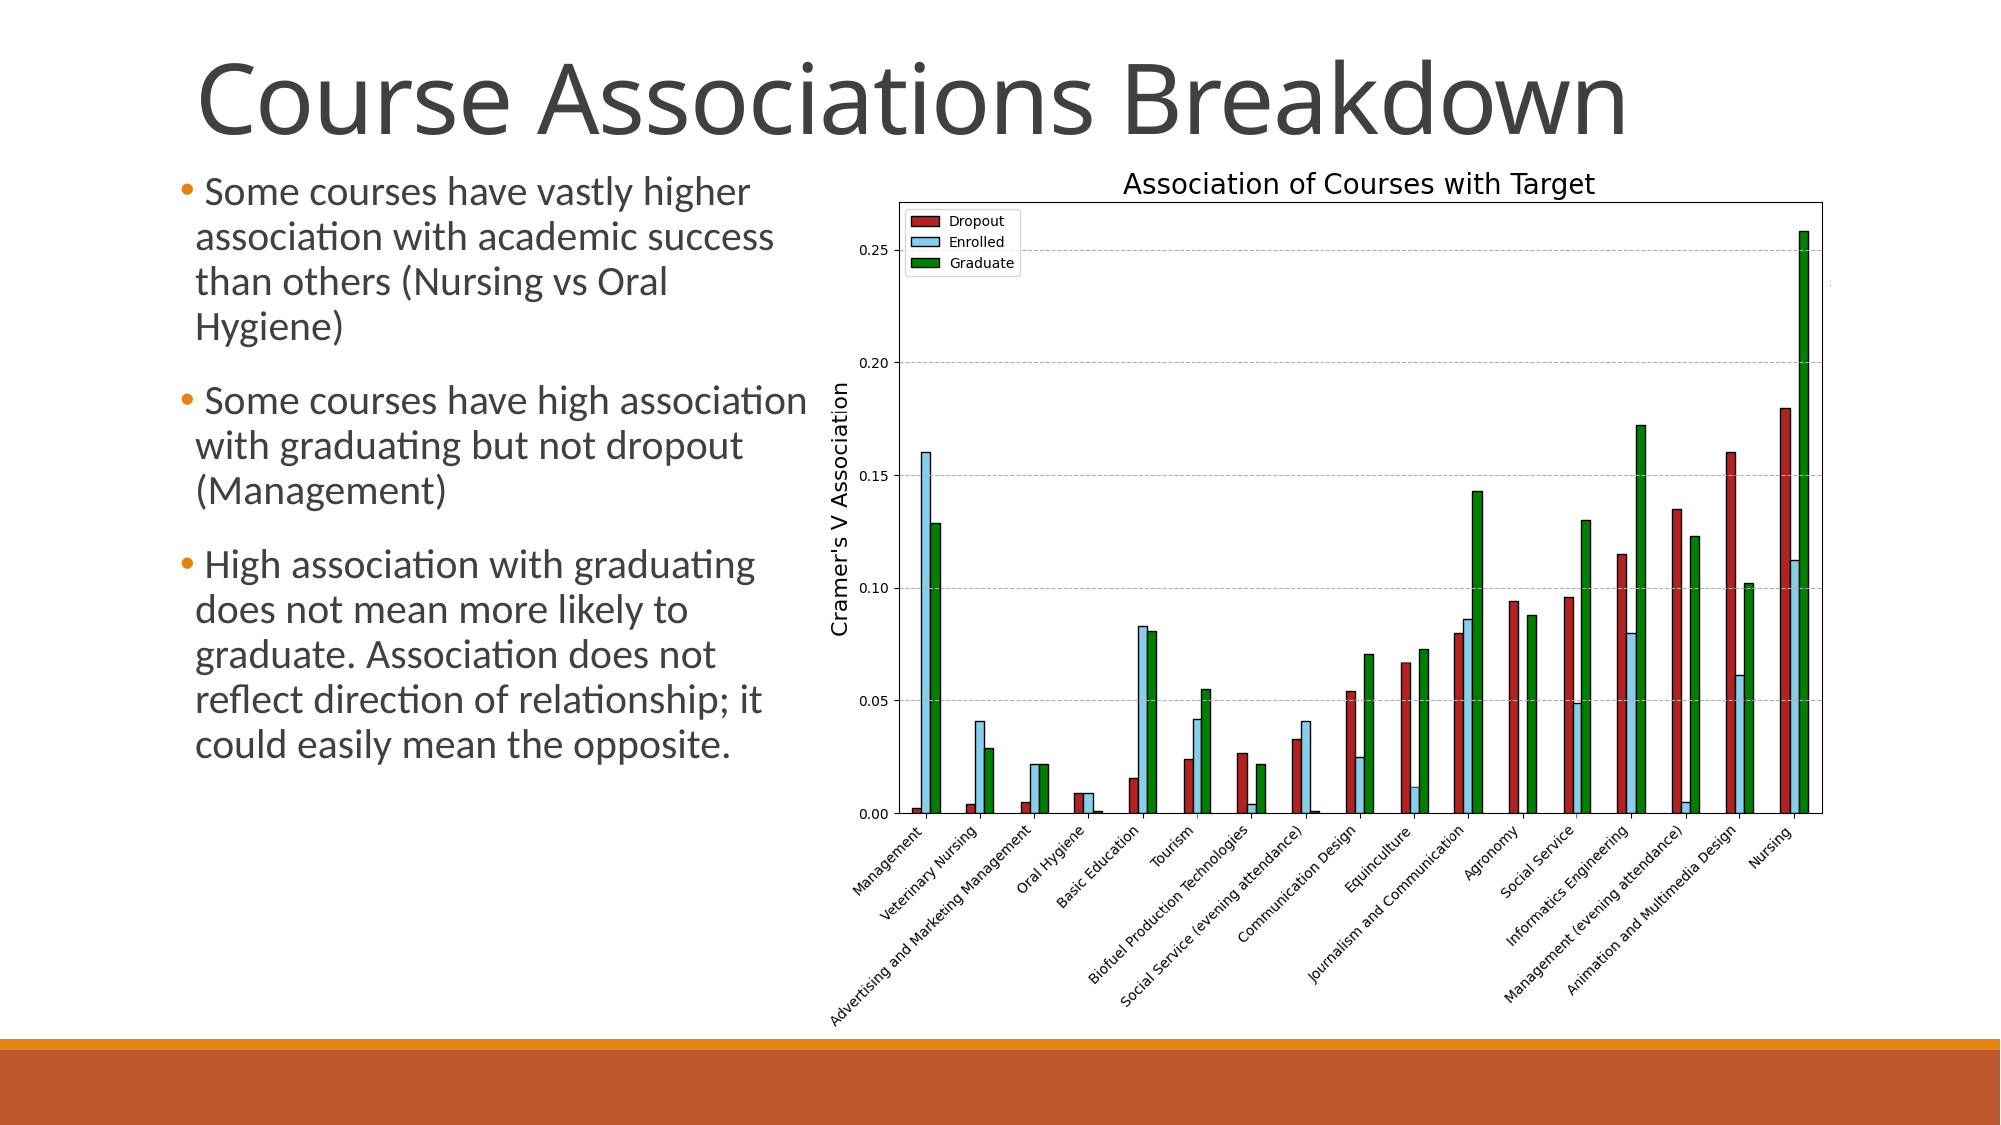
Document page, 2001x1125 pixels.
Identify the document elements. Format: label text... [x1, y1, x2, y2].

list Some courses have vastly higher association with academic success than others (Nursing vs Oral Hygiene) Some courses have high association with graduating but not dropout (Management) High association with graduating does not mean more likely to graduate. Association does not reflect direction of relationship; it could easily mean the opposite. [180, 162, 816, 963]
title Course Associations Breakdown [180, 47, 1830, 162]
picture [817, 161, 1831, 1039]
